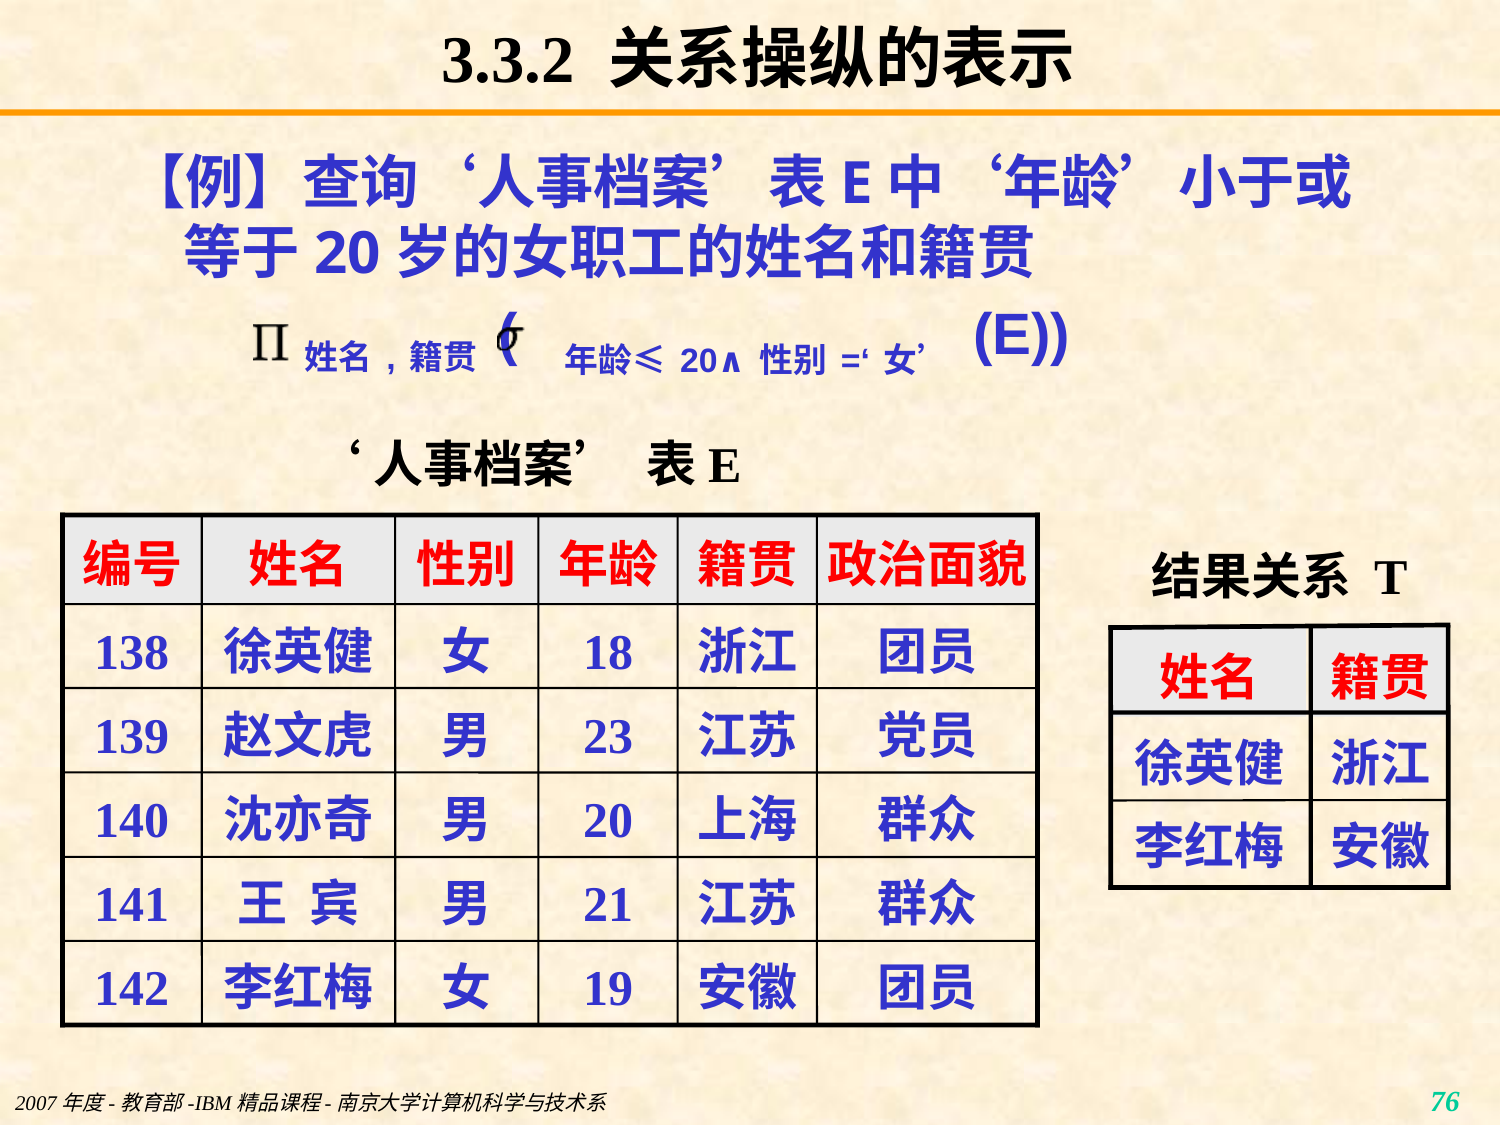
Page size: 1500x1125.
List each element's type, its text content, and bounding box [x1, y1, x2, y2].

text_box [62, 424, 1038, 1026]
list 【例】查询‘人事档案’表E中‘年龄’小于或等于20岁的女职工的姓名和籍贯 姓名,籍贯 ( 年龄≤20∧性别=‘女’ (E)) [112, 137, 1388, 1025]
slide_number 76 [1162, 1074, 1476, 1113]
picture [0, 116, 1500, 1125]
picture [0, 0, 1500, 109]
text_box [1110, 537, 1451, 888]
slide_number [0, 1082, 916, 1125]
title 3.3.2 关系操纵的表示 [112, 12, 1388, 100]
